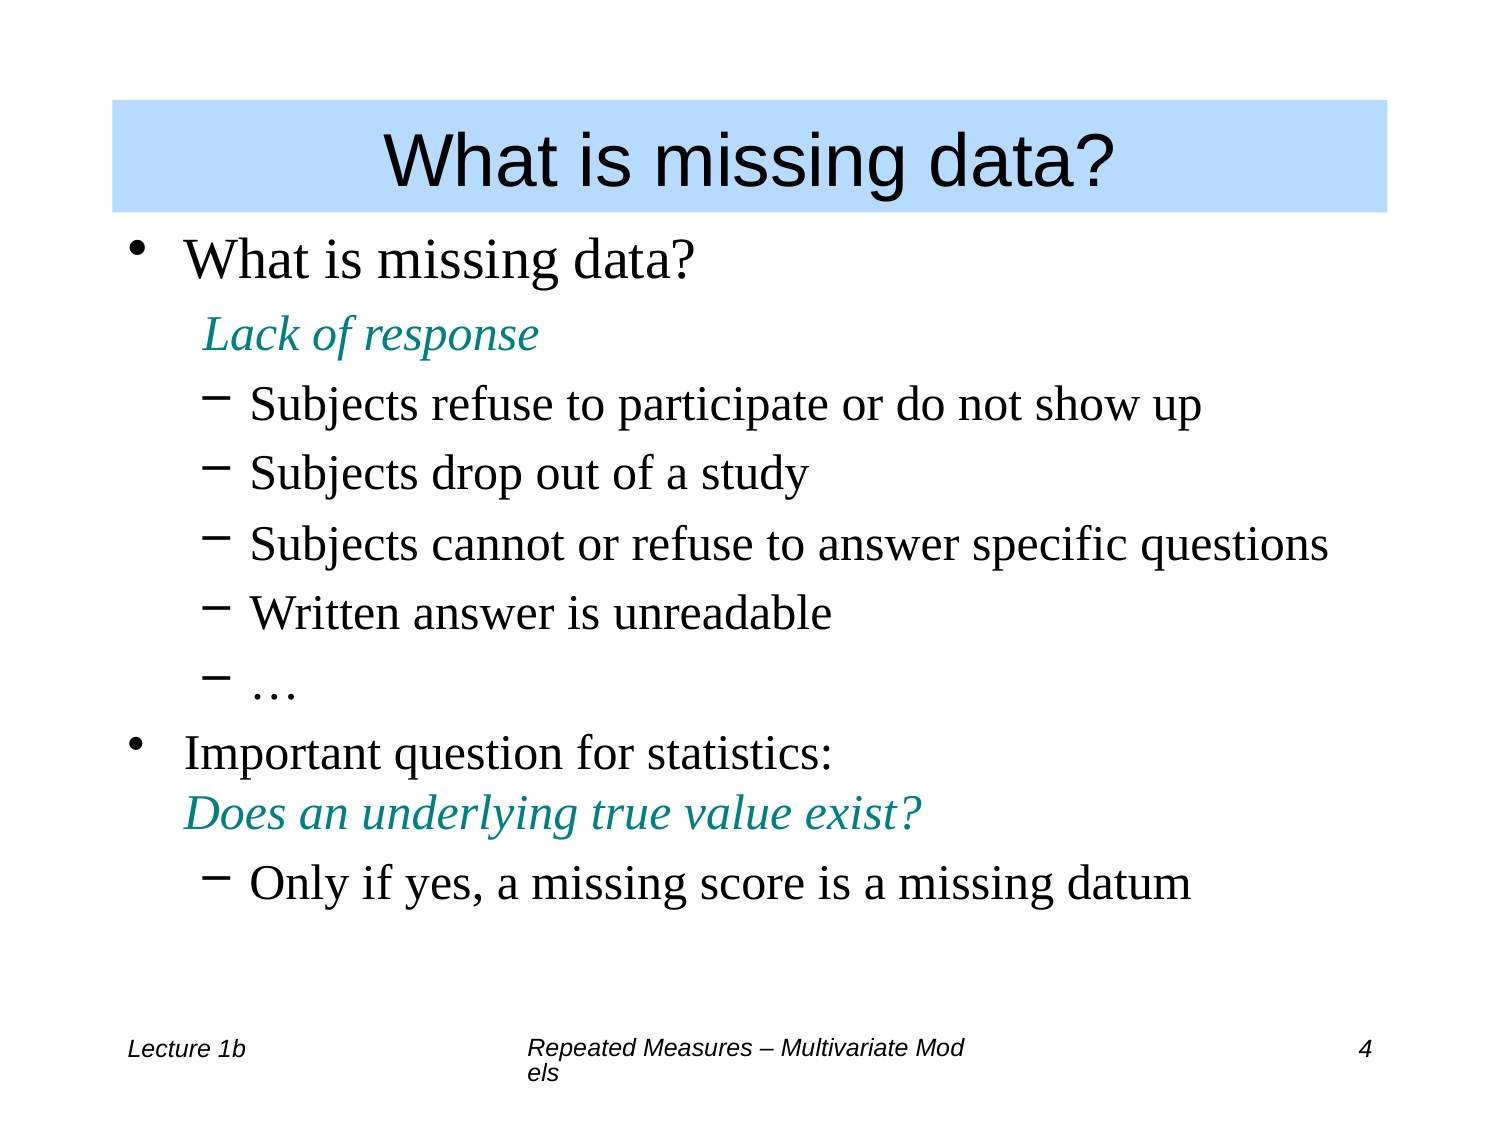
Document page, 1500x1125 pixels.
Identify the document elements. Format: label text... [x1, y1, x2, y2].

footer Repeated Measures – Multivariate Models [512, 1024, 988, 1103]
text_box What is missing data? [112, 99, 1388, 213]
slide_number 4 [1037, 1025, 1388, 1104]
list What is missing data? Lack of response Subjects refuse to participate or do not show up Subjects drop out of a study Subjects cannot or refuse to answer specific questions Written answer is unreadable … Important question for statistics: Does an underlying true value exist? Only if yes, a missing score is a missing datum [112, 213, 1375, 950]
slide_number Lecture 1b [112, 1025, 463, 1104]
